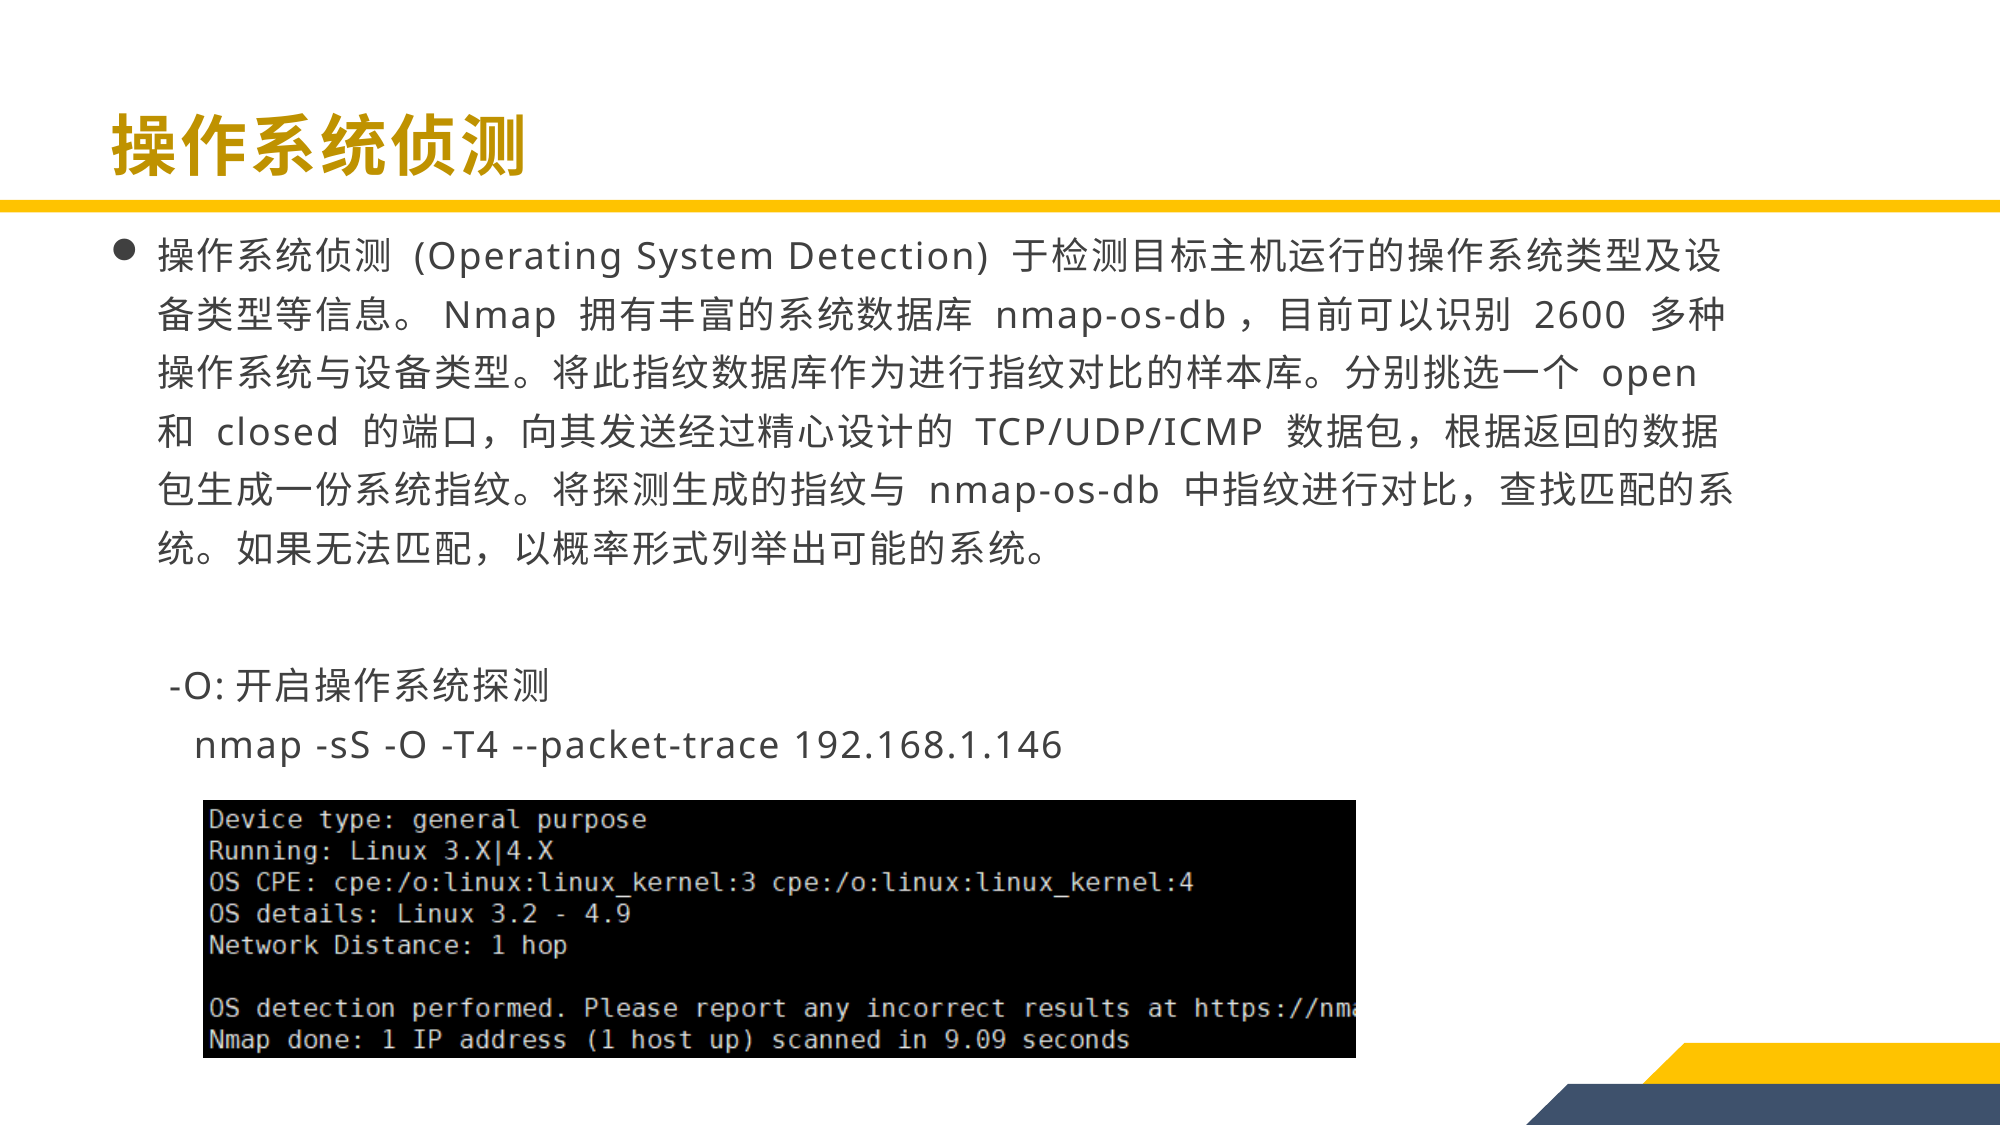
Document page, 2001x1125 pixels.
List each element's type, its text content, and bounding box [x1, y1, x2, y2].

picture [203, 800, 1356, 1058]
text_box [0, 199, 2000, 213]
text_box 操作系统侦测 (Operating System Detection) 于检测目标主机运行的操作系统类型及设备类型等信息。Nmap 拥有丰富的系统数据库 nmap-os-db，目前可以识别 2600 多种操作系统与设备类型。将此指纹数据库作为进行指纹对比的样本库。分别挑选一个 open 和 closed 的端口，向其发送经过精心设计的 TCP/UDP/ICMP 数据包，根据返回的数据包生成一份系统指纹。将探测生成的指纹与 nmap-os-db 中指纹进行对比，查找匹配的系统。如果无法匹配，以概率形式列举出可能的系统。 -O:开启操作系统探测 nmap -sS -O -T4 --packet-trace 192.168.1.146 [99, 214, 1757, 911]
text_box 操作系统侦测 [99, 99, 1900, 199]
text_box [1526, 1042, 2000, 1125]
